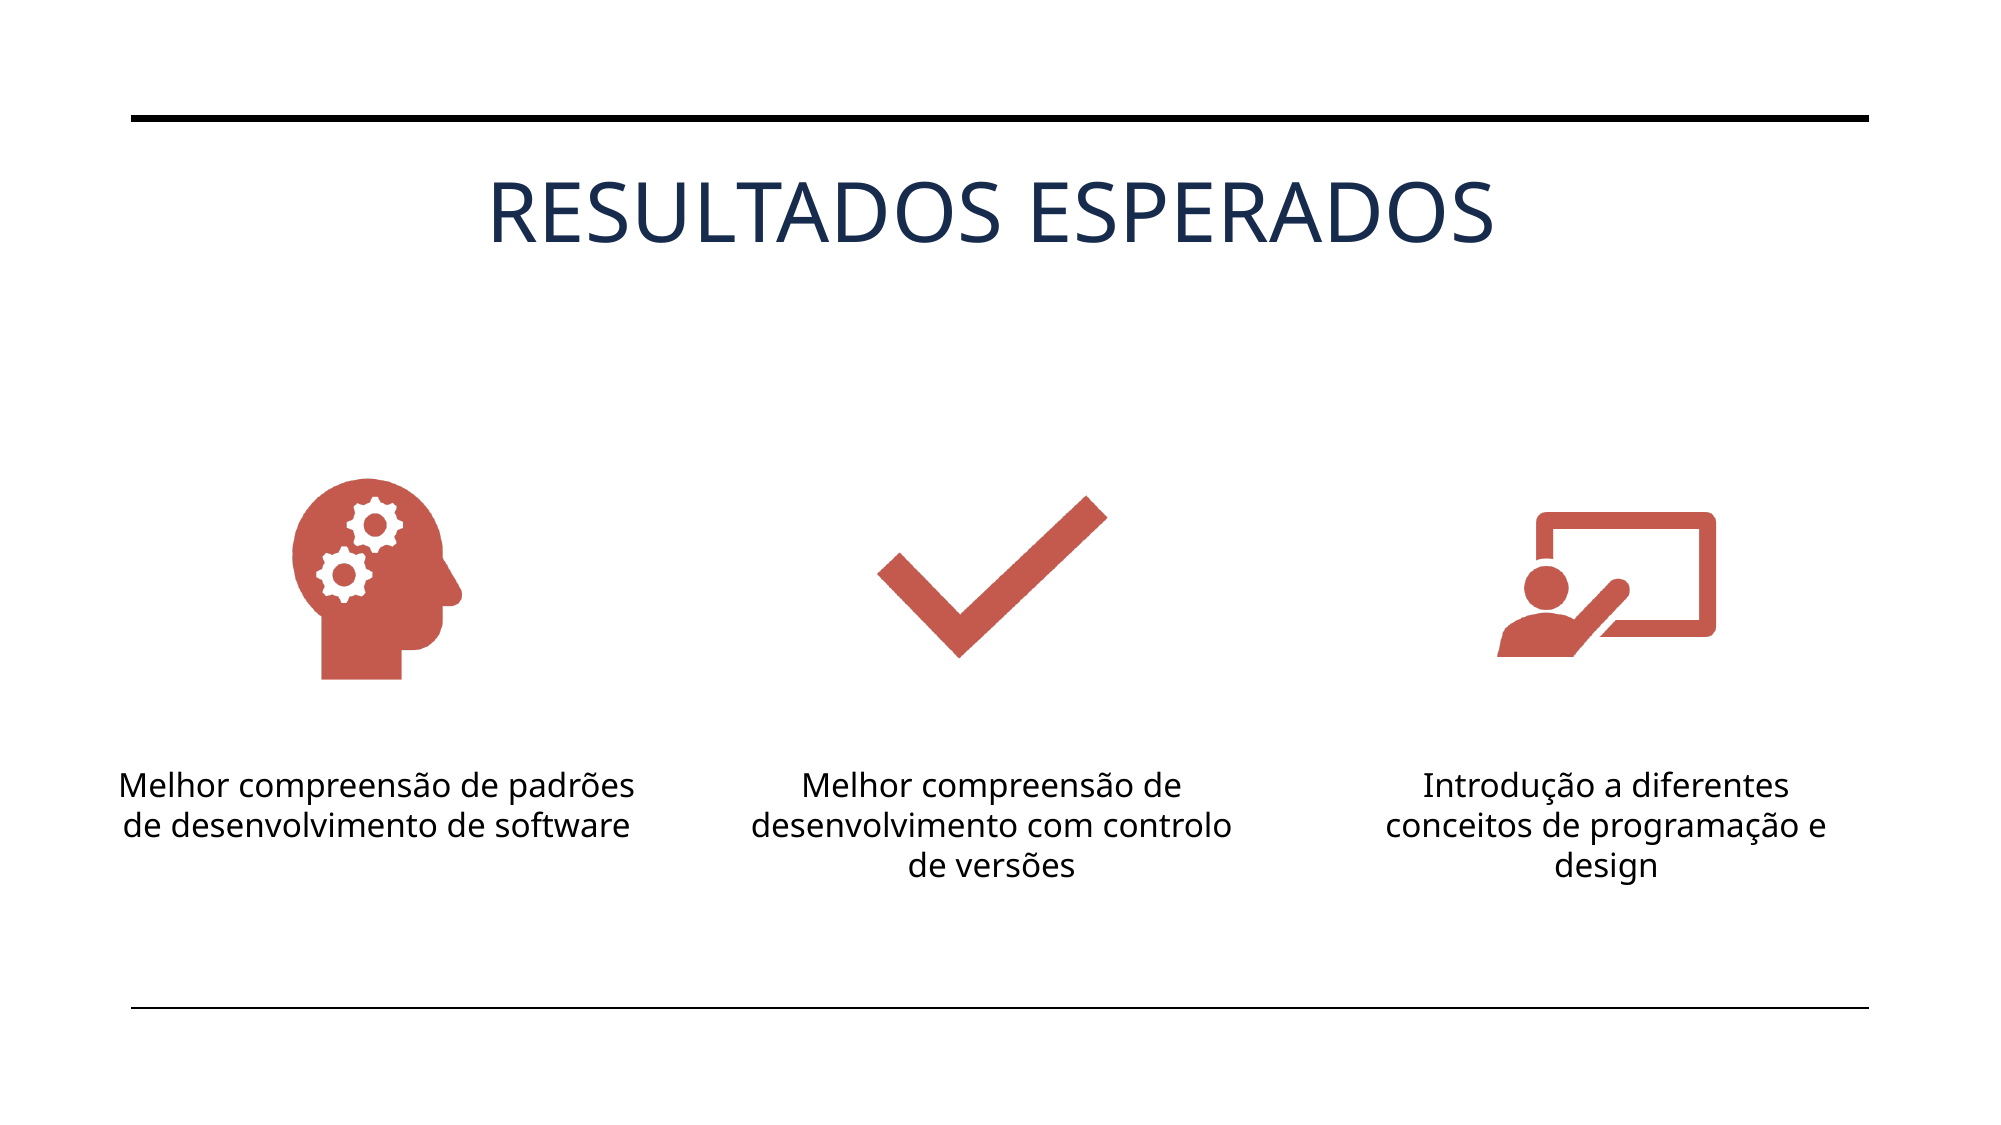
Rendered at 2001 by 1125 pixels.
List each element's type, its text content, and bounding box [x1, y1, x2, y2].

title resultados esperados [114, 151, 1869, 376]
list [114, 376, 1869, 973]
